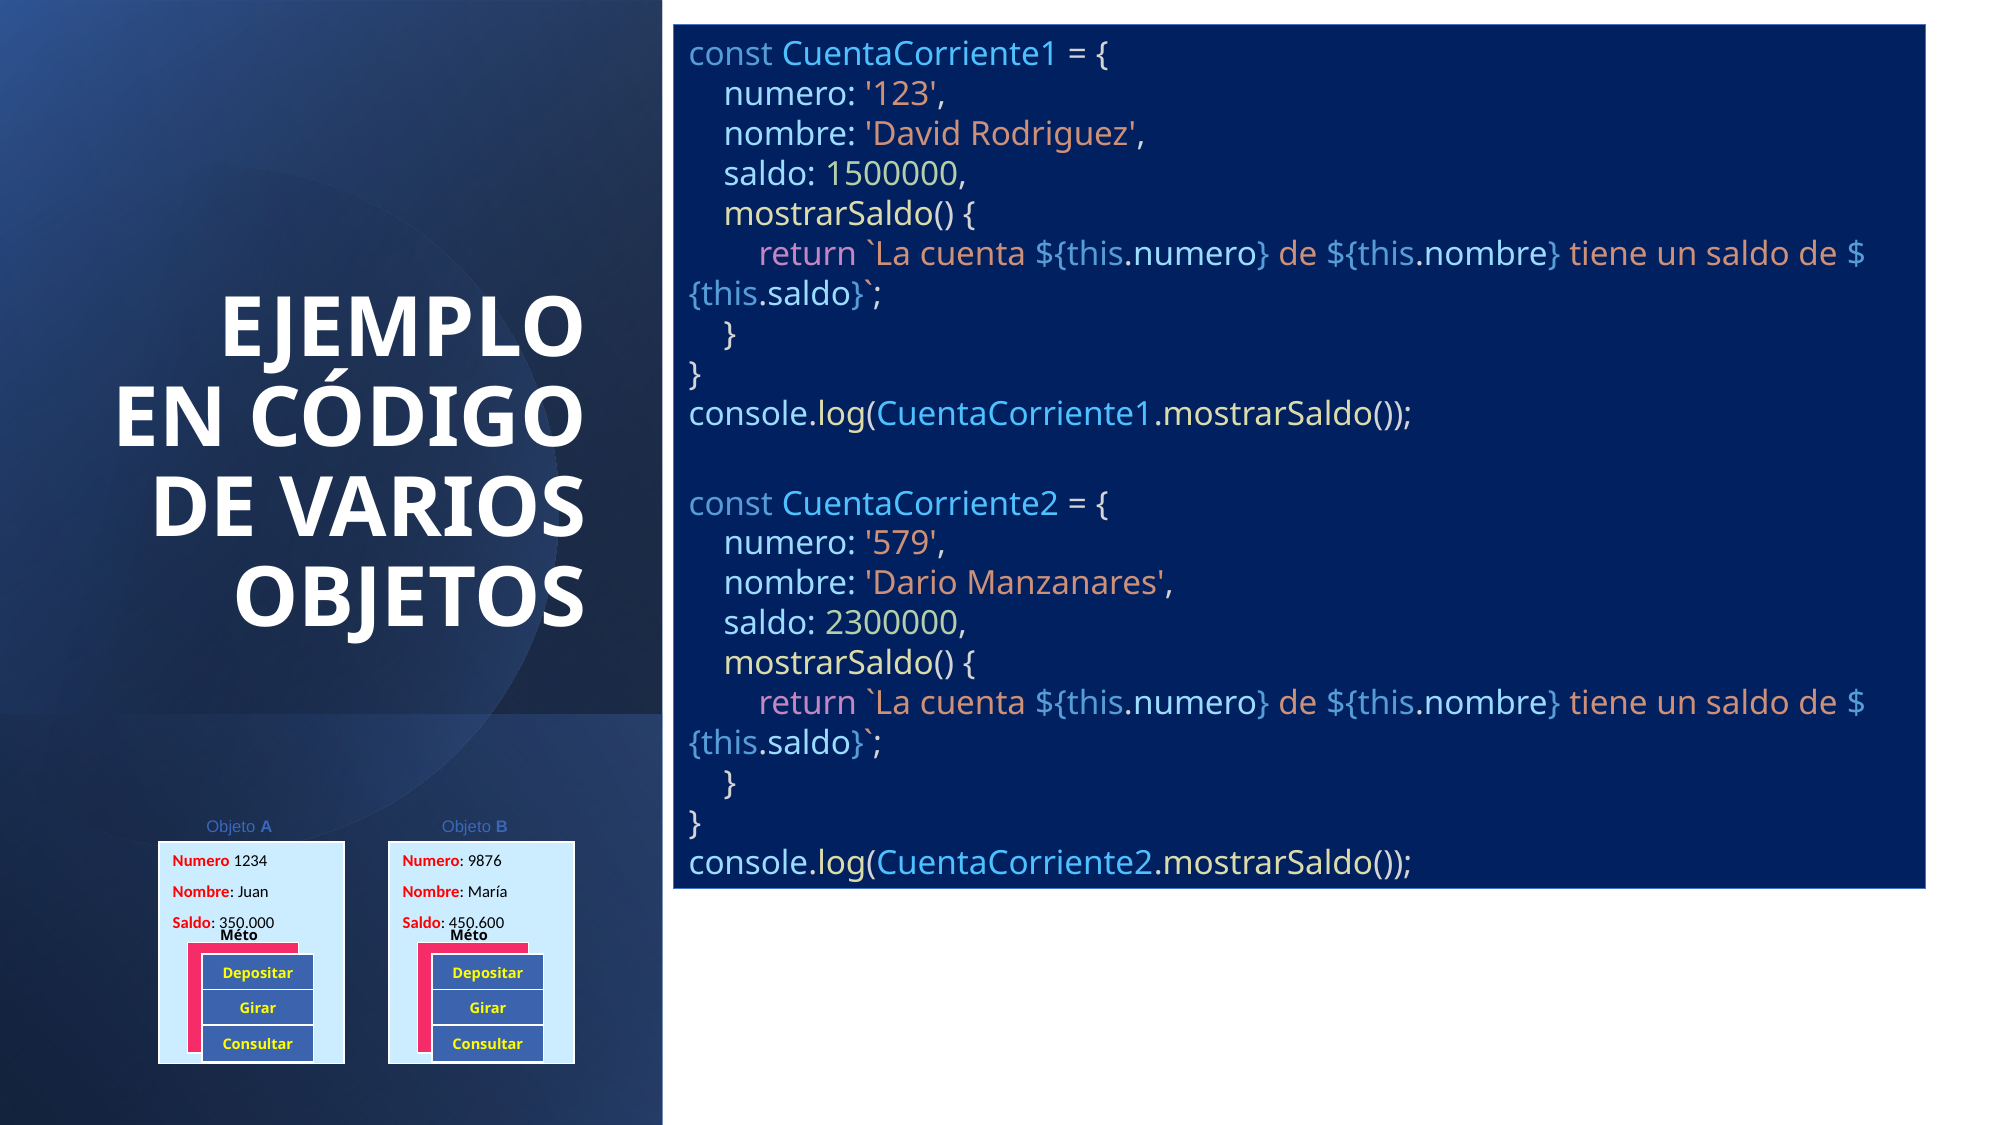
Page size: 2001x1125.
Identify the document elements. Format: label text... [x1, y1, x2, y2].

text_box EJEMPLO EN CÓDIGO DE VARIOS OBJETOS [76, 96, 602, 652]
text_box [137, 369, 698, 954]
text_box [157, 808, 611, 1064]
text_box const CuentaCorriente1 = { numero: '123', nombre: 'David Rodriguez', saldo: 1500000, mostrarSaldo() { return `La cuenta ${this.numero} de ${this.nombre} tiene un saldo de ${this.saldo}`; } } console.log(CuentaCorriente1.mostrarSaldo()); const CuentaCorriente2 = { numero: '579', nombre: 'Dario Manzanares', saldo: 2300000, mostrarSaldo() { return `La cuenta ${this.numero} de ${this.nombre} tiene un saldo de ${this.saldo}`; } } console.log(CuentaCorriente2.mostrarSaldo()); [673, 24, 1926, 889]
text_box [663, 0, 2000, 1125]
text_box [0, 0, 663, 1124]
